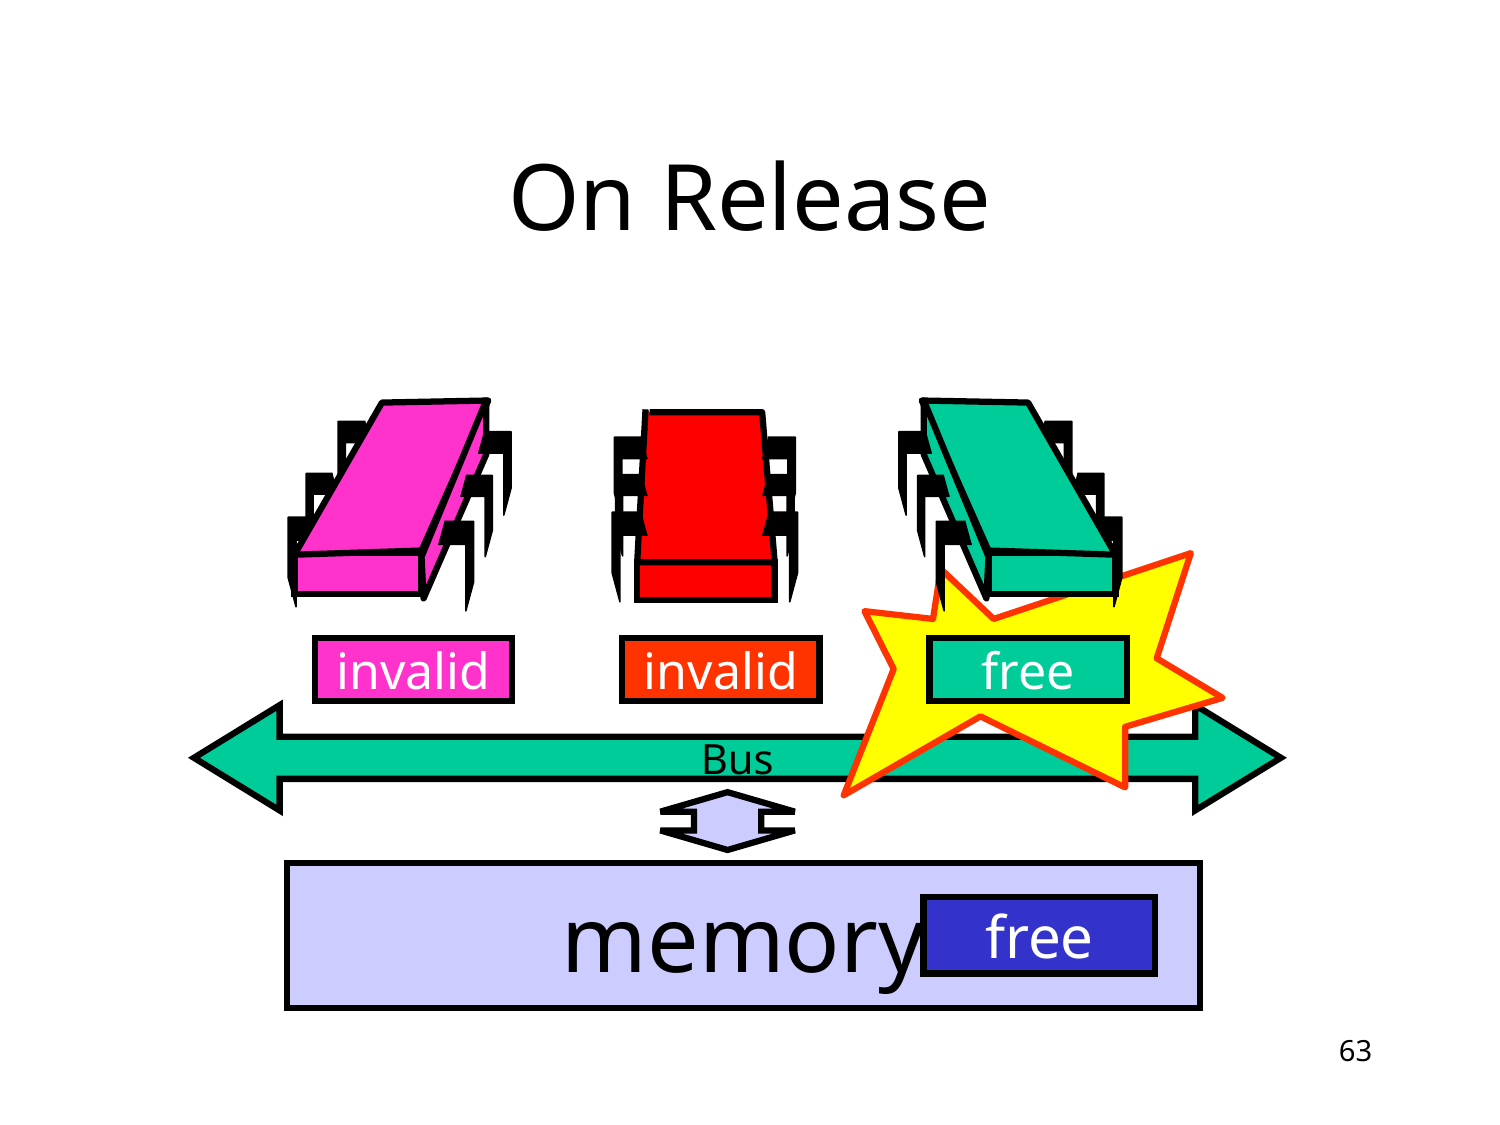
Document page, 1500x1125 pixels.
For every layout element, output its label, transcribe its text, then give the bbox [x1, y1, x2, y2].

text_box invalid [314, 637, 513, 701]
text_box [288, 400, 512, 612]
text_box free [923, 897, 1156, 974]
text_box Bus [1126, 706, 1281, 811]
text_box Bus [874, 736, 1105, 779]
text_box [898, 400, 1123, 612]
text_box free [929, 637, 1127, 701]
text_box Bus [193, 705, 866, 811]
text_box [843, 553, 1223, 796]
text_box [660, 792, 795, 850]
title On Release [112, 99, 1388, 288]
slide_number 63 [1074, 1024, 1388, 1101]
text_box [611, 409, 798, 603]
text_box memory [286, 863, 1200, 1008]
text_box invalid [622, 637, 820, 701]
